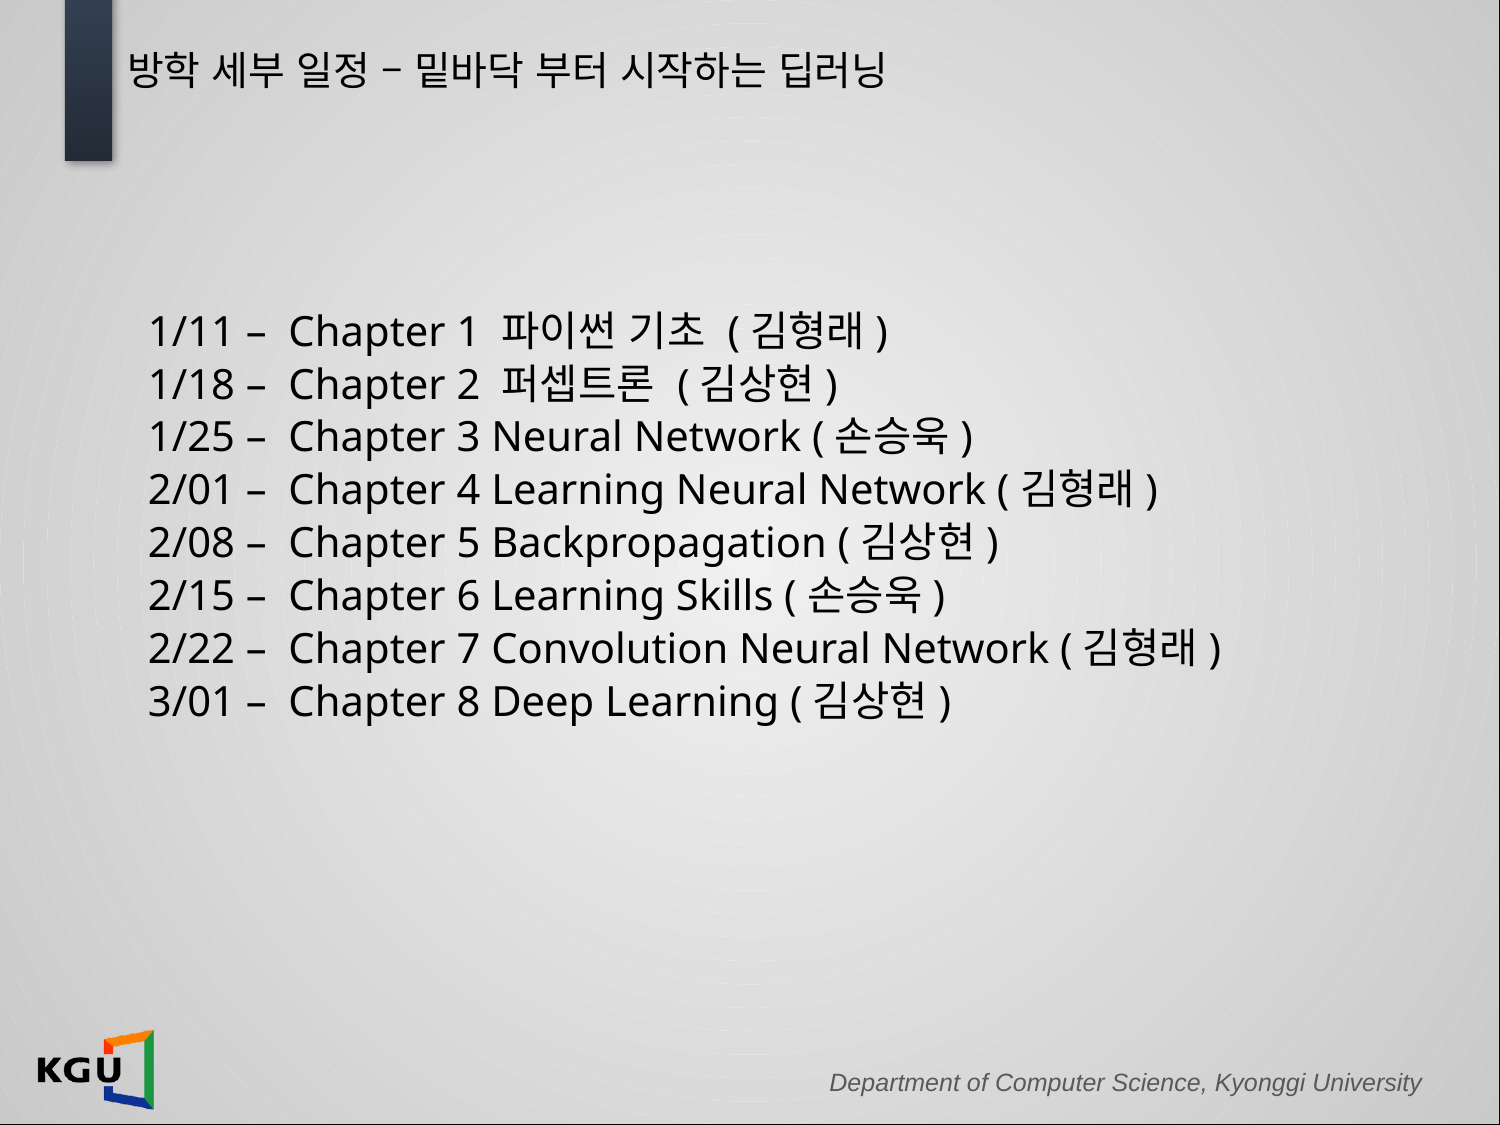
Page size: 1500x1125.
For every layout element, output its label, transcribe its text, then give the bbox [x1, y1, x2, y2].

picture [22, 1022, 183, 1118]
title 방학 세부 일정 – 밑바닥 부터 시작하는 딥러닝 [112, 42, 1406, 166]
list 1/11 – Chapter 1 파이썬 기초 (김형래) 1/18 – Chapter 2 퍼셉트론 (김상현) 1/25 – Chapter 3 Neural Network (손승욱) 2/01 – Chapter 4 Learning Neural Network (김형래) 2/08 – Chapter 5 Backpropagation (김상현) 2/15 – Chapter 6 Learning Skills (손승욱) 2/22 – Chapter 7 Convolution Neural Network (김형래) 3/01 – Chapter 8 Deep Learning (김상현) [76, 191, 1371, 906]
